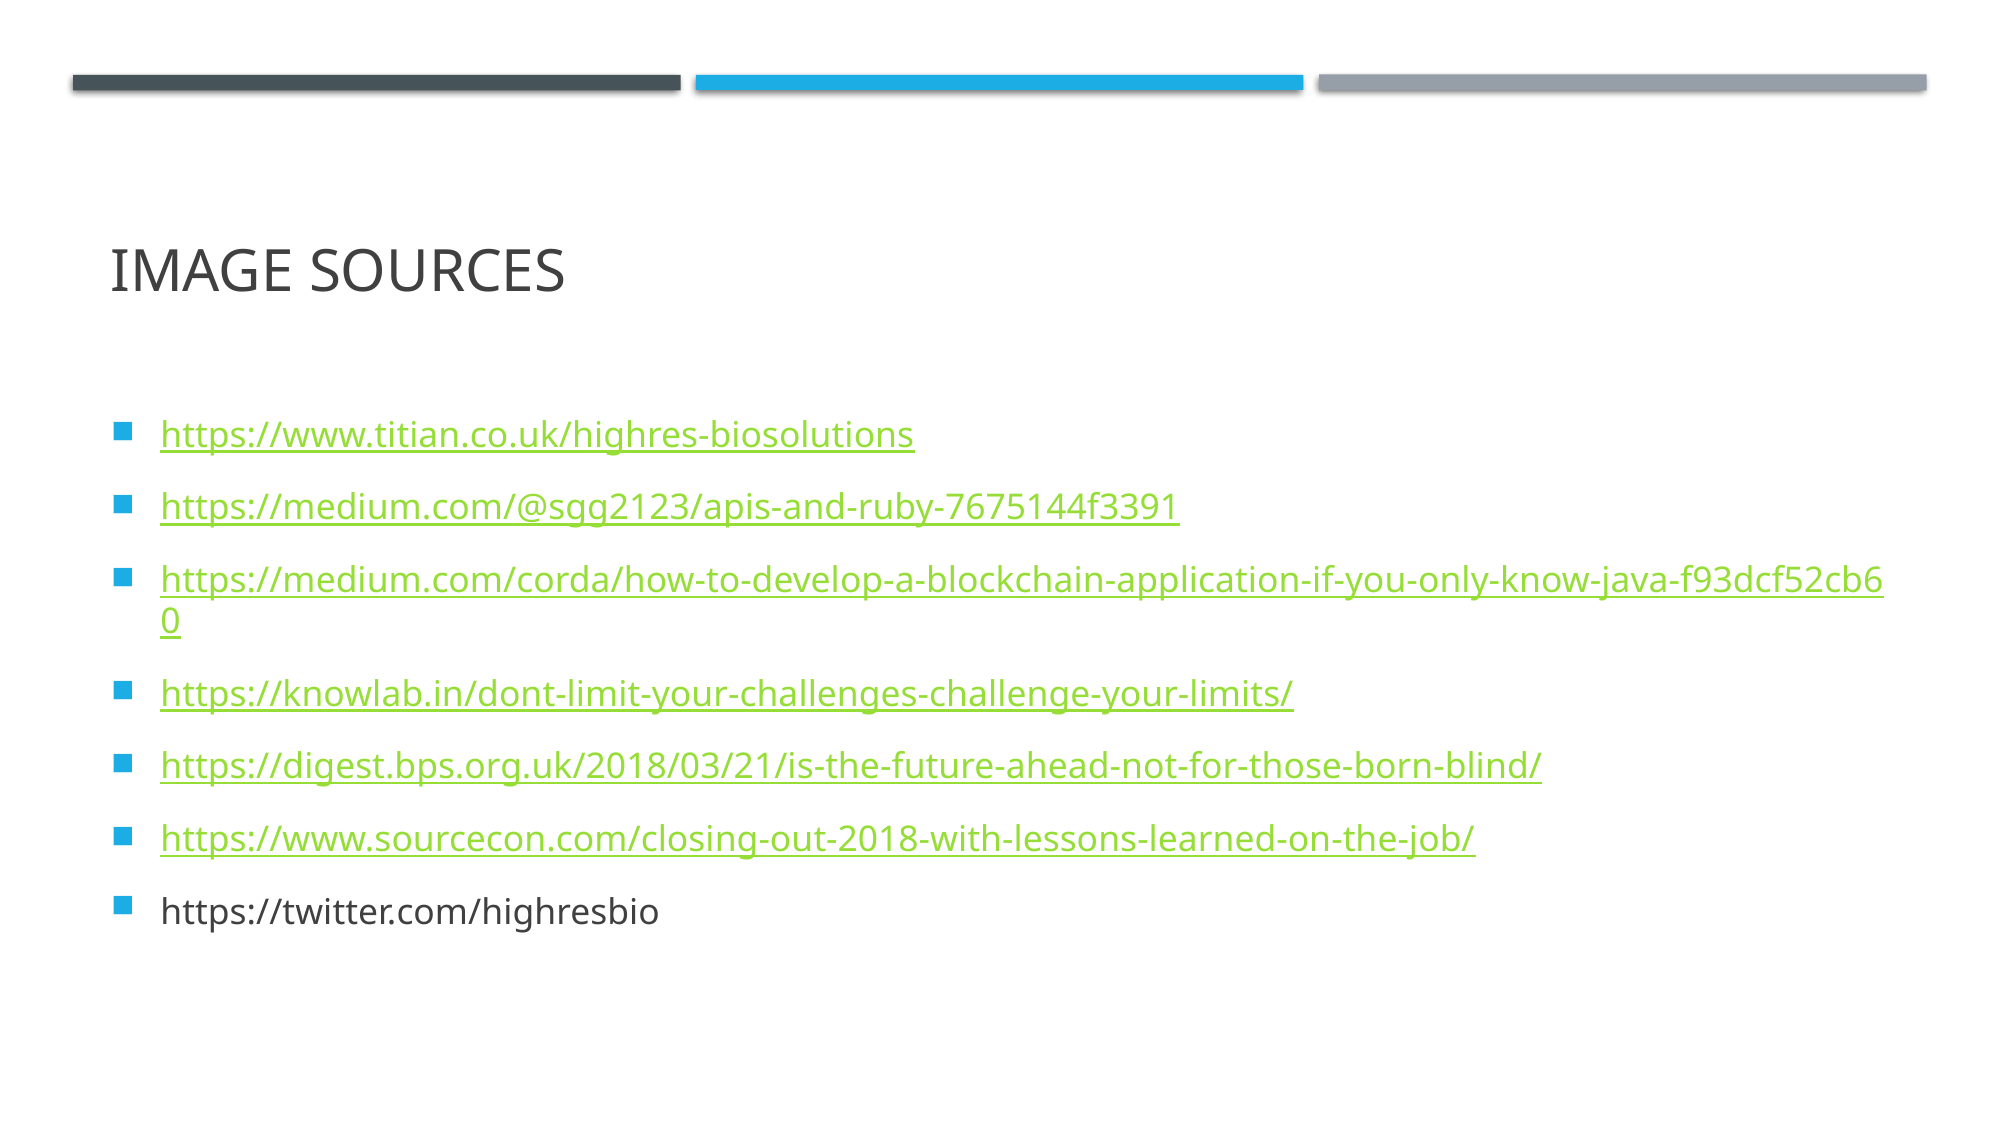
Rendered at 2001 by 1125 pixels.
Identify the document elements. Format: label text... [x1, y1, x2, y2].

title Image sources [95, 115, 1905, 311]
list https://www.titian.co.uk/highres-biosolutions https://medium.com/@sgg2123/apis-and-ruby-7675144f3391 https://medium.com/corda/how-to-develop-a-blockchain-application-if-you-only-know-java-f93dcf52cb60 https://knowlab.in/dont-limit-your-challenges-challenge-your-limits/ https://digest.bps.org.uk/2018/03/21/is-the-future-ahead-not-for-those-born-blind/ https://www.sourcecon.com/closing-out-2018-with-lessons-learned-on-the-job/ https://twitter.com/highresbio [95, 383, 1905, 981]
